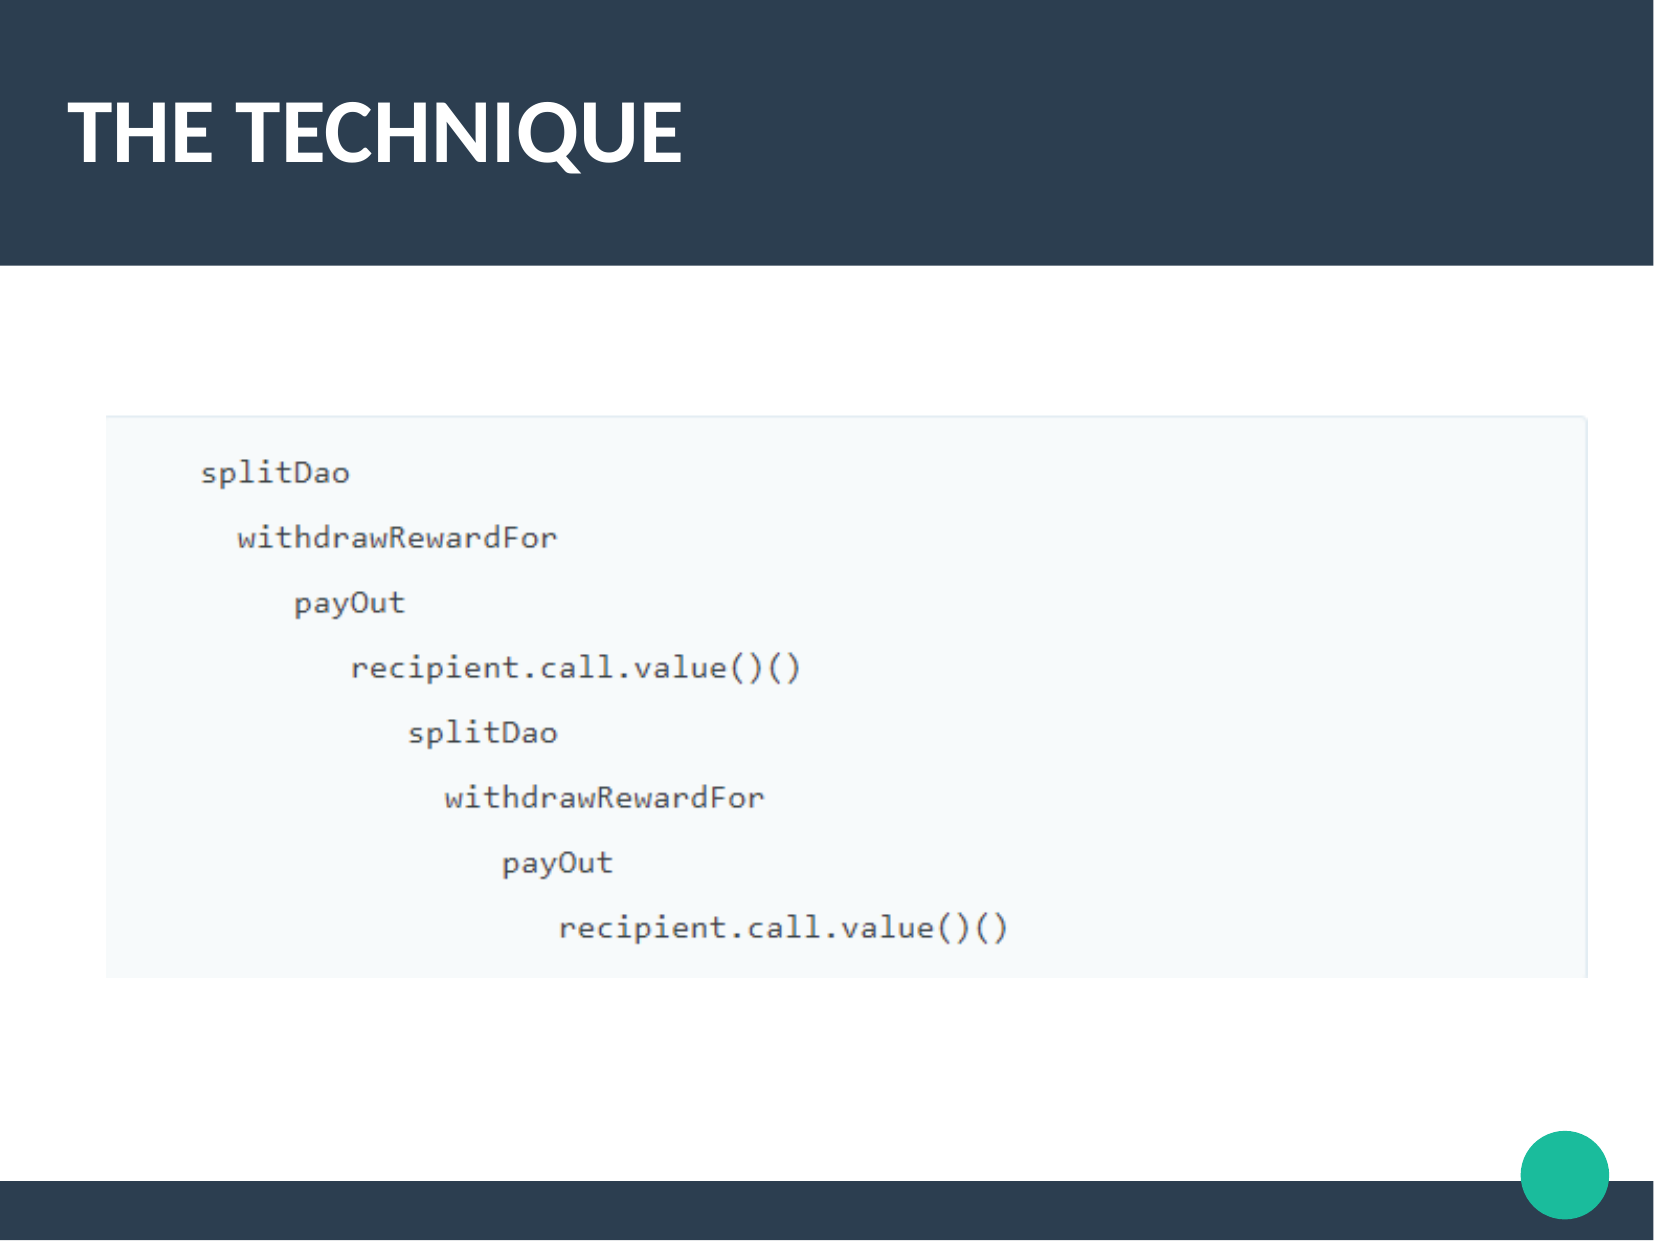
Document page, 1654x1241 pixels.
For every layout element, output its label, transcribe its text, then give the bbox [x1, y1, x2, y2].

title THE TECHNIQUE [67, 22, 1603, 230]
picture [106, 414, 1588, 978]
